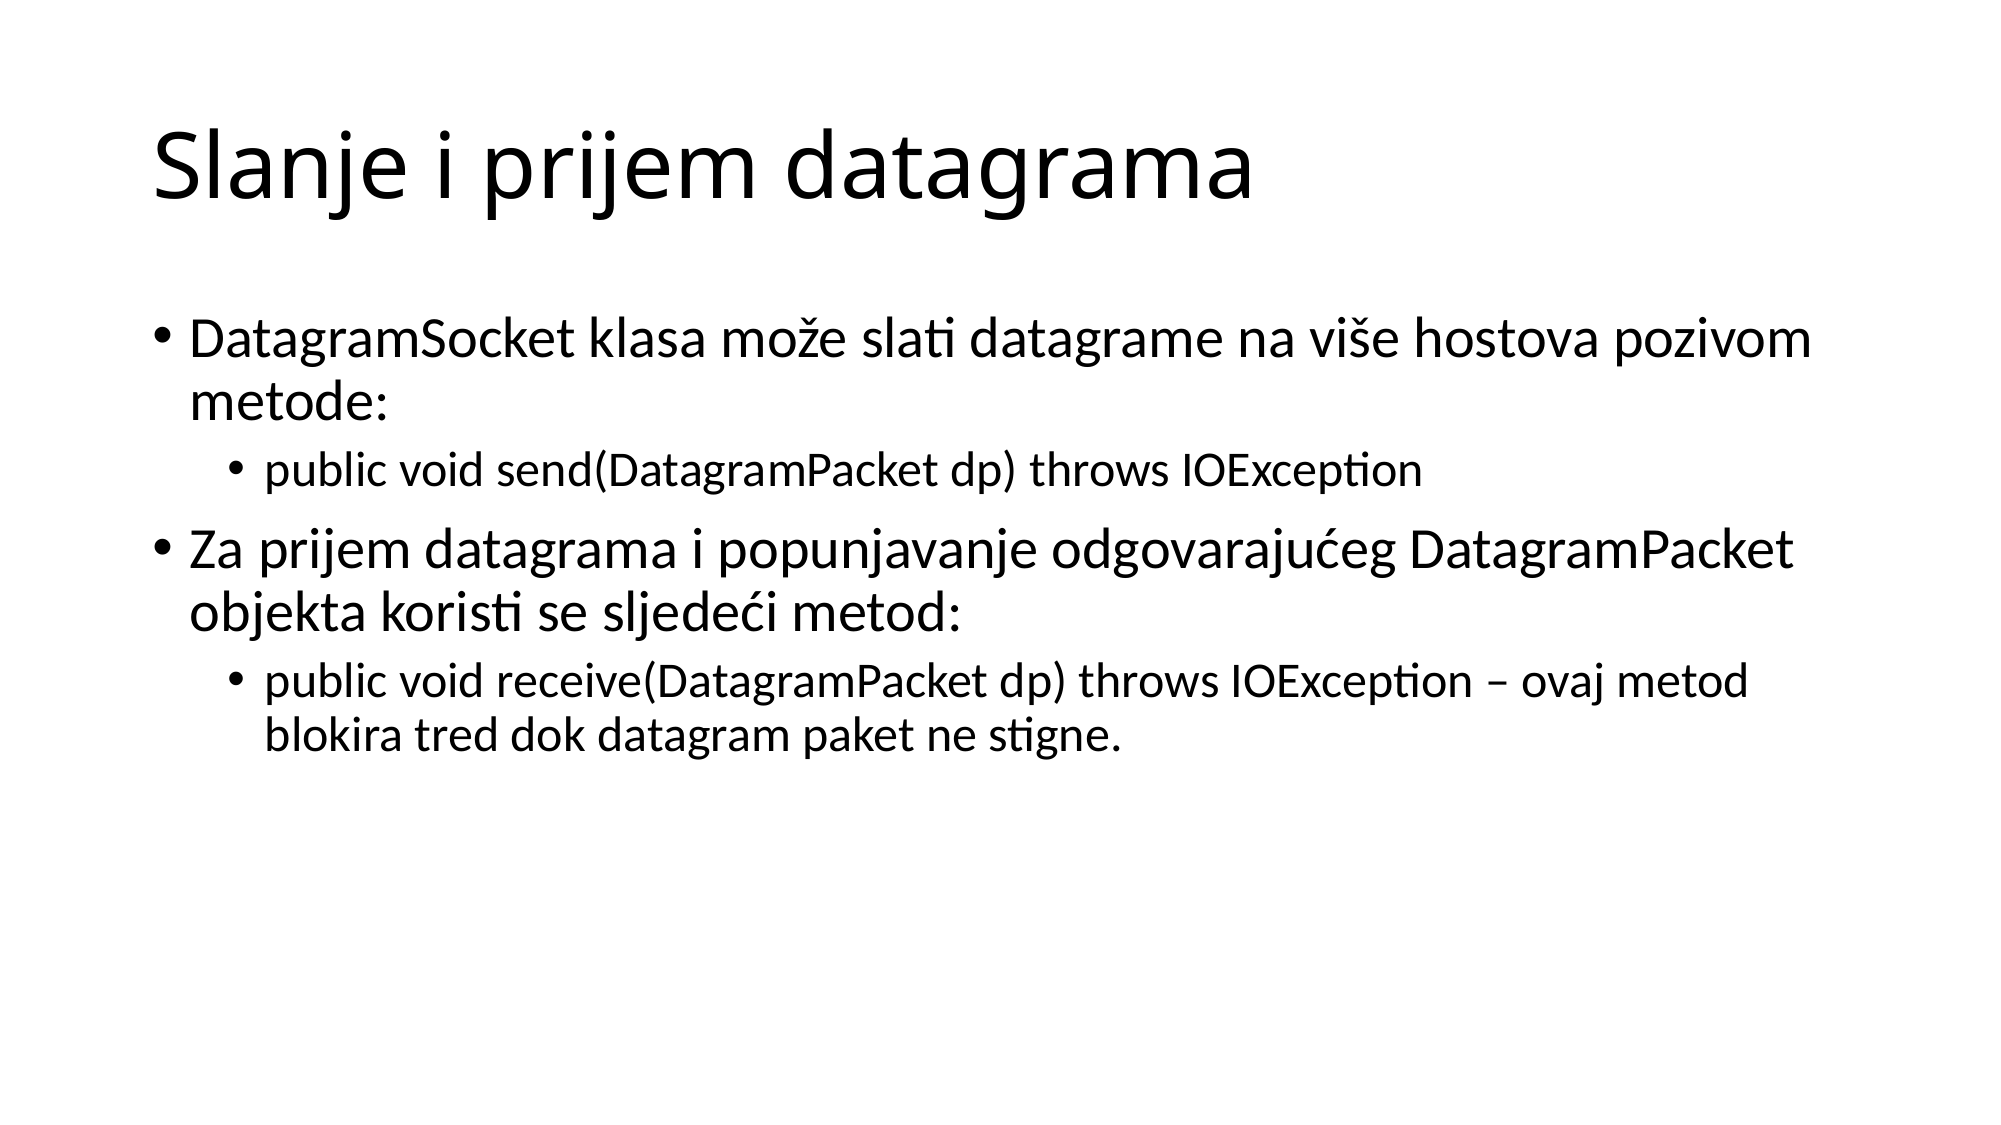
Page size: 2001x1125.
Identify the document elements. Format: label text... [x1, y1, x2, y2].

title Slanje i prijem datagrama [137, 59, 1863, 278]
list DatagramSocket klasa može slati datagrame na više hostova pozivom metode: public void send(DatagramPacket dp) throws IOException Za prijem datagrama i popunjavanje odgovarajućeg DatagramPacket objekta koristi se sljedeći metod: public void receive(DatagramPacket dp) throws IOException – ovaj metod blokira tred dok datagram paket ne stigne. [137, 299, 1863, 1014]
